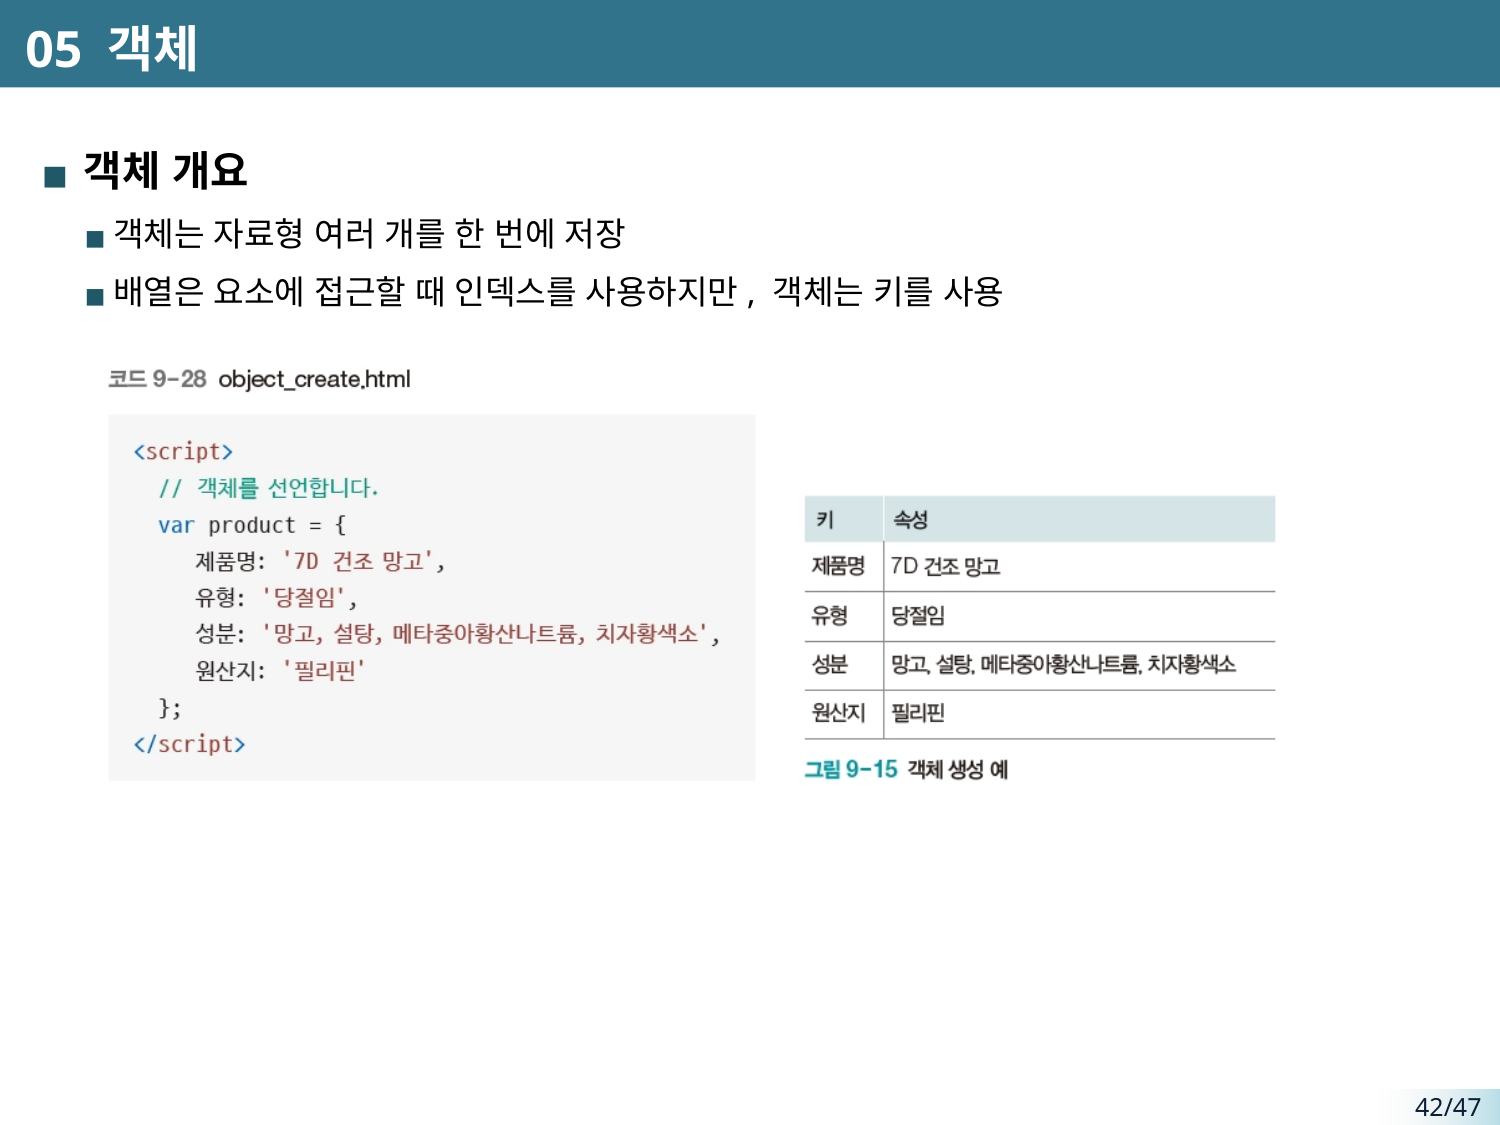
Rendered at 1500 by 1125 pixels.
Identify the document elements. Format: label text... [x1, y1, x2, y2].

picture [100, 361, 764, 788]
list 객체 개요 객체는 자료형 여러 개를 한 번에 저장 배열은 요소에 접근할 때 인덱스를 사용하지만, 객체는 키를 사용 [10, 126, 1481, 1057]
picture [796, 487, 1276, 788]
title 05 객체 [10, 8, 1288, 87]
